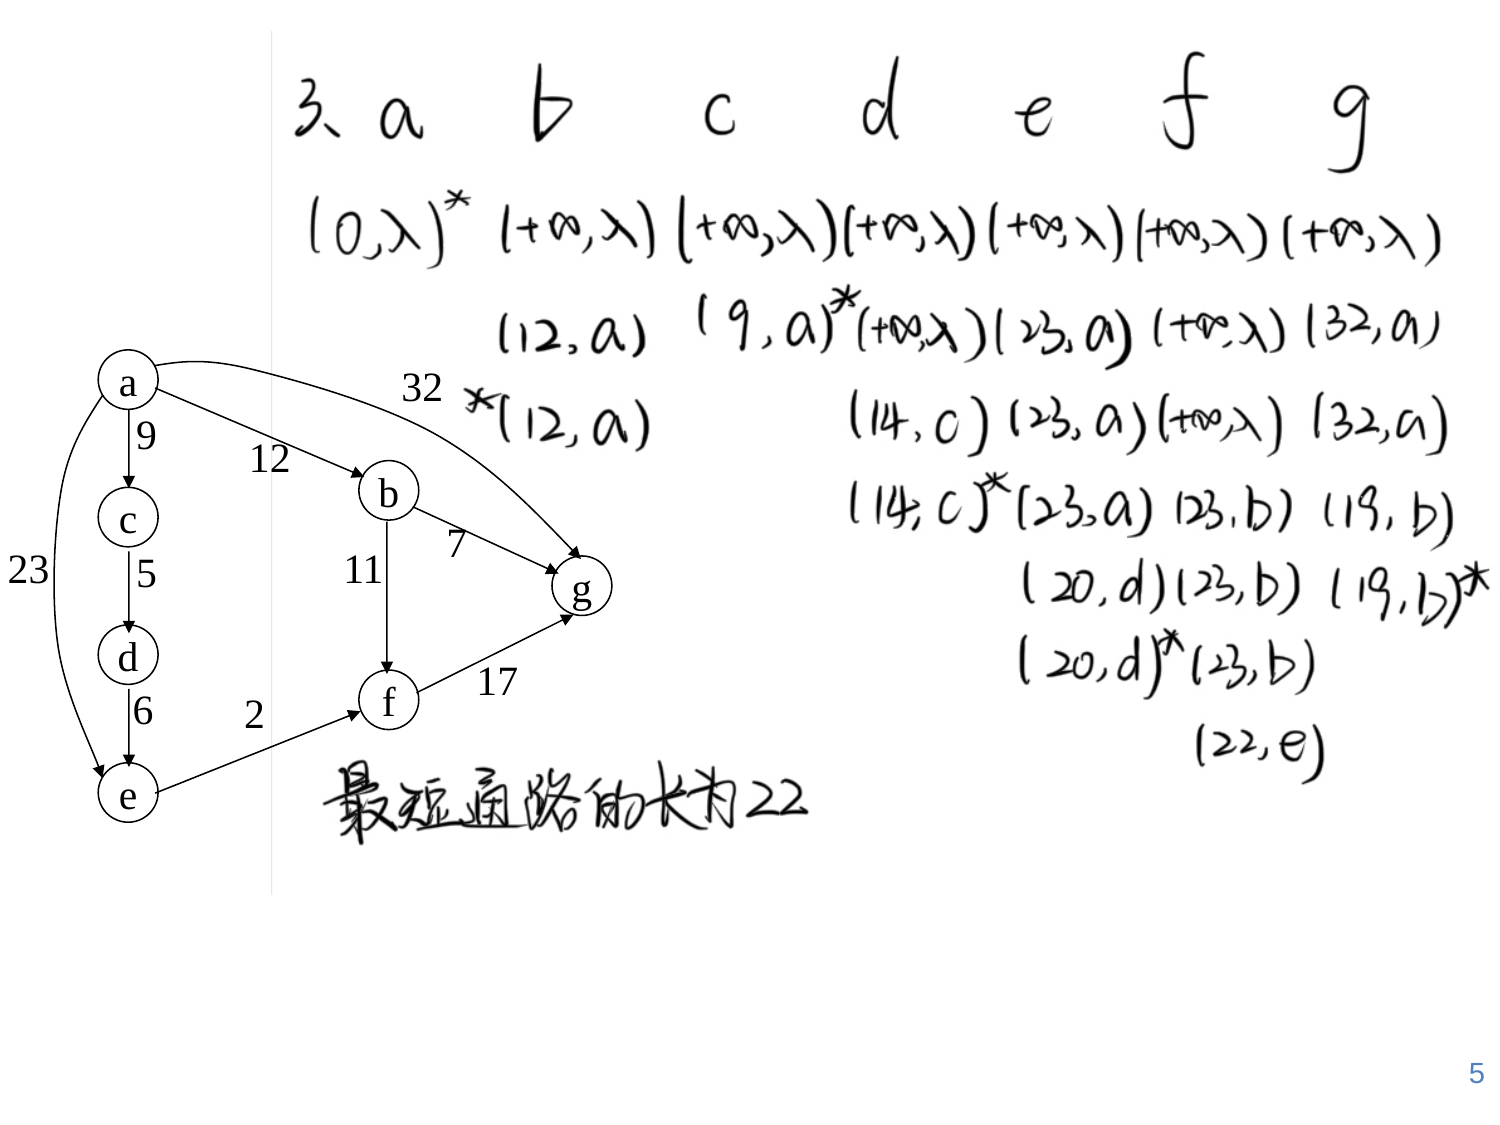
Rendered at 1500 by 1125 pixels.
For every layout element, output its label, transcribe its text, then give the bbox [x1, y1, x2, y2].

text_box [0, 349, 613, 823]
slide_number 5 [1149, 1046, 1500, 1125]
picture [271, 31, 1500, 896]
